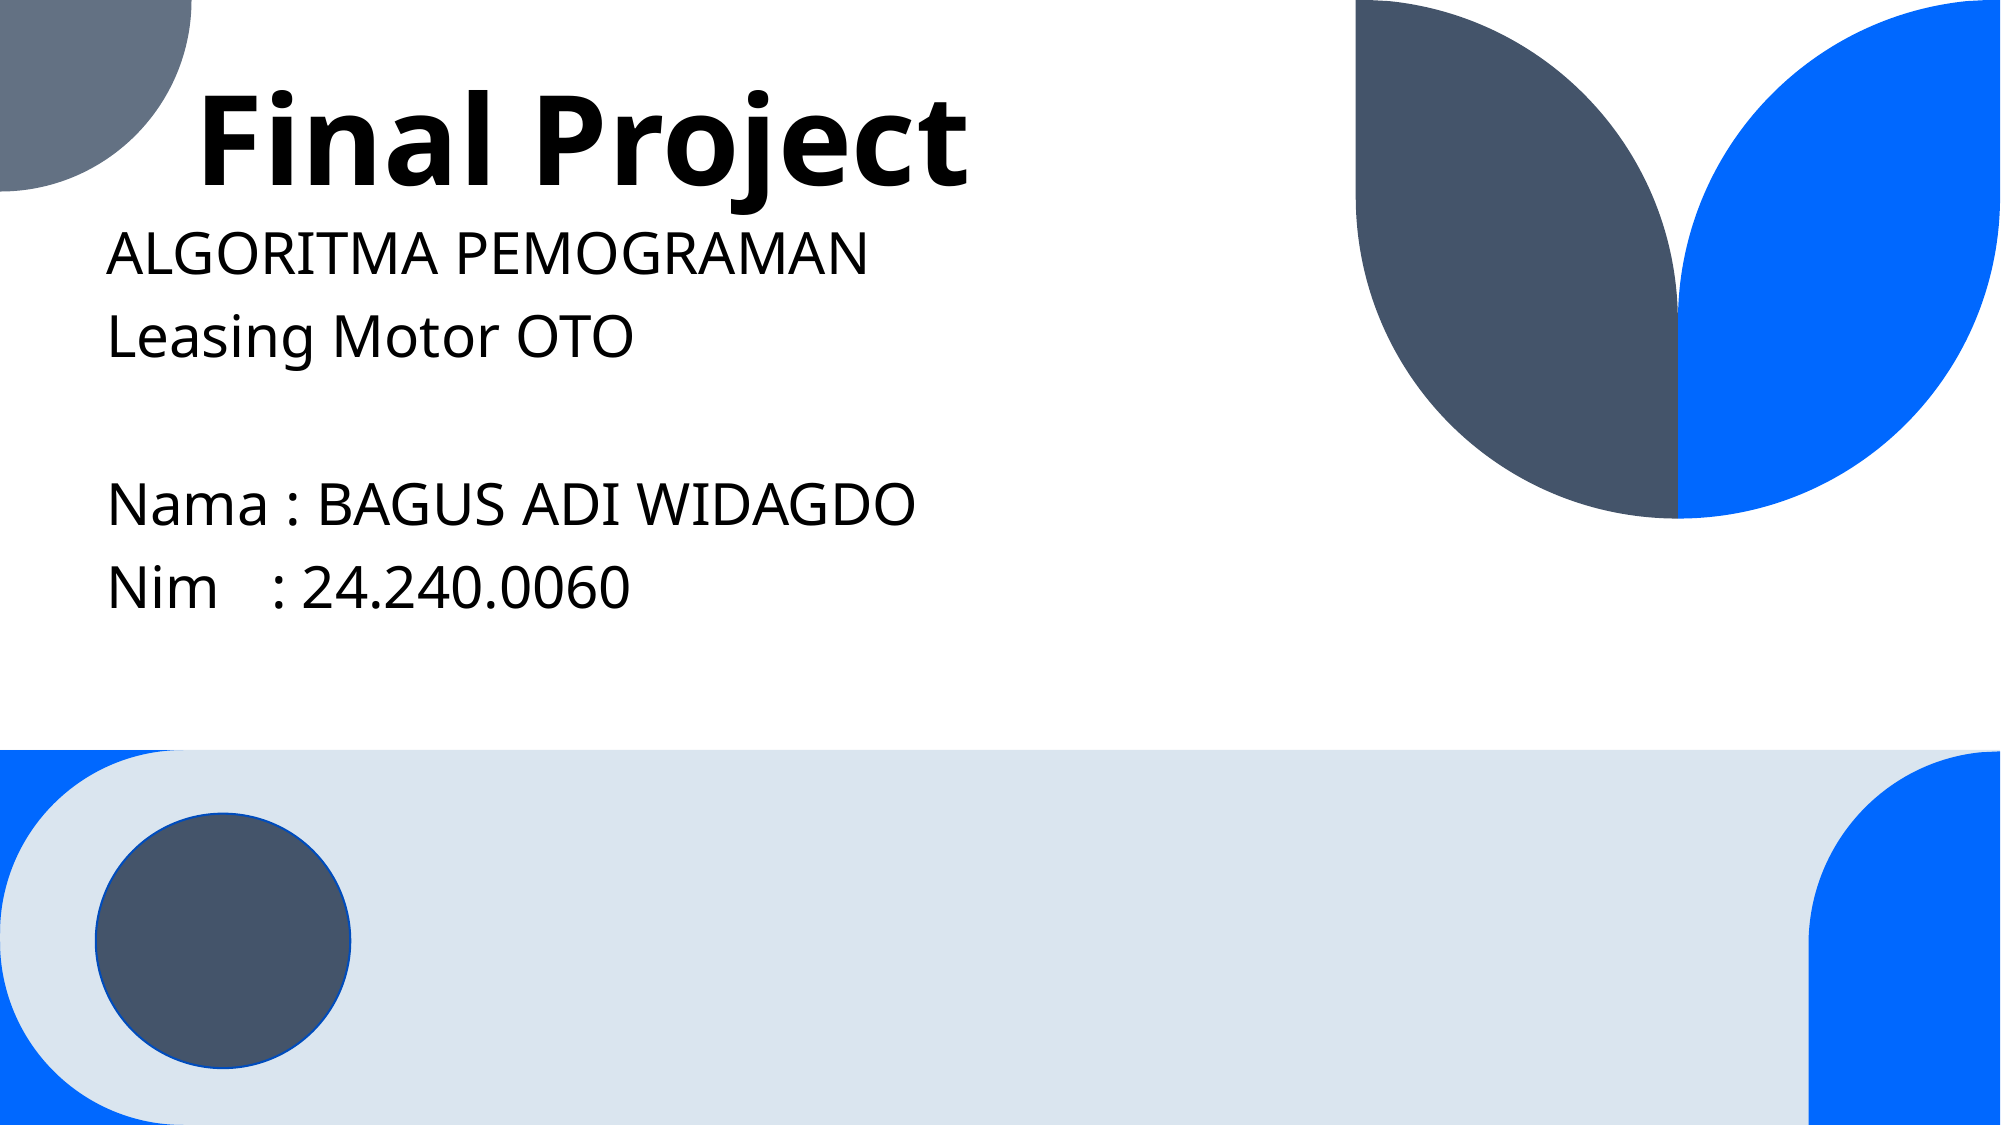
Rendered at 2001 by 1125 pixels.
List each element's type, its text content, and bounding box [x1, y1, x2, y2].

text_box ALGORITMA PEMOGRAMAN Leasing Motor OTO Nama : BAGUS ADI WIDAGDO Nim : 24.240.0060 [91, 216, 1696, 769]
title Final Project [179, 58, 1345, 216]
